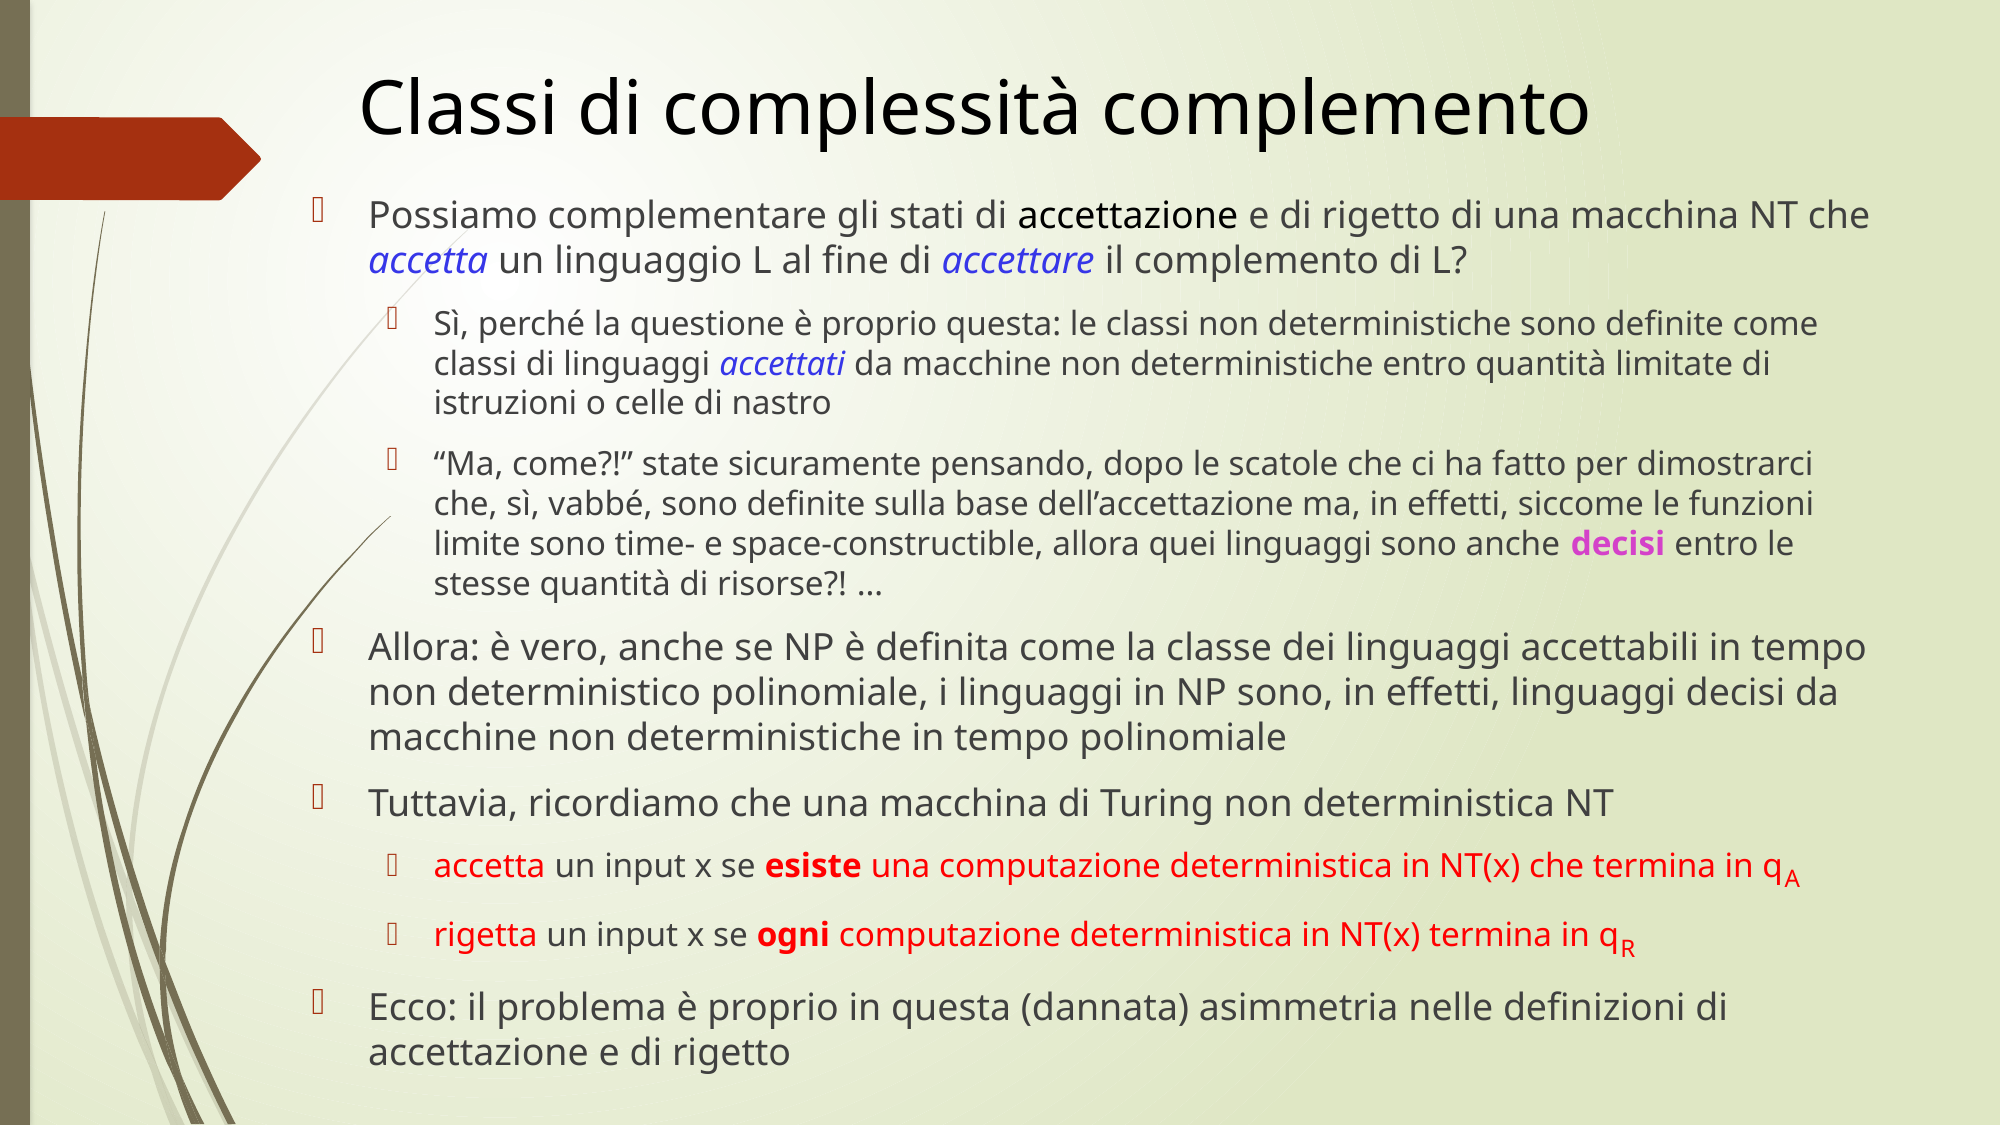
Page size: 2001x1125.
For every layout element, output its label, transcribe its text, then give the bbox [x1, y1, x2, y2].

list Possiamo complementare gli stati di accettazione e di rigetto di una macchina NT che accetta un linguaggio L al fine di accettare il complemento di L? Sì, perché la questione è proprio questa: le classi non deterministiche sono definite come classi di linguaggi accettati da macchine non deterministiche entro quantità limitate di istruzioni o celle di nastro “Ma, come?!” state sicuramente pensando, dopo le scatole che ci ha fatto per dimostrarci che, sì, vabbé, sono definite sulla base dell’accettazione ma, in effetti, siccome le funzioni limite sono time- e space-constructible, allora quei linguaggi sono anche decisi entro le stesse quantità di risorse?! … Allora: è vero, anche se NP è definita come la classe dei linguaggi accettabili in tempo non deterministico polinomiale, i linguaggi in NP sono, in effetti, linguaggi decisi da macchine non deterministiche in tempo polinomiale Tuttavia, ricordiamo che una macchina di Turing non deterministica NT accetta un input x se esiste una computazione deterministica in NT(x) che termina in qA rigetta un input x se ogni computazione deterministica in NT(x) termina in qR Ecco: il problema è proprio in questa (dannata) asimmetria nelle definizioni di accettazione e di rigetto [296, 183, 1890, 1088]
title Classi di complessità complemento [343, 51, 1806, 183]
